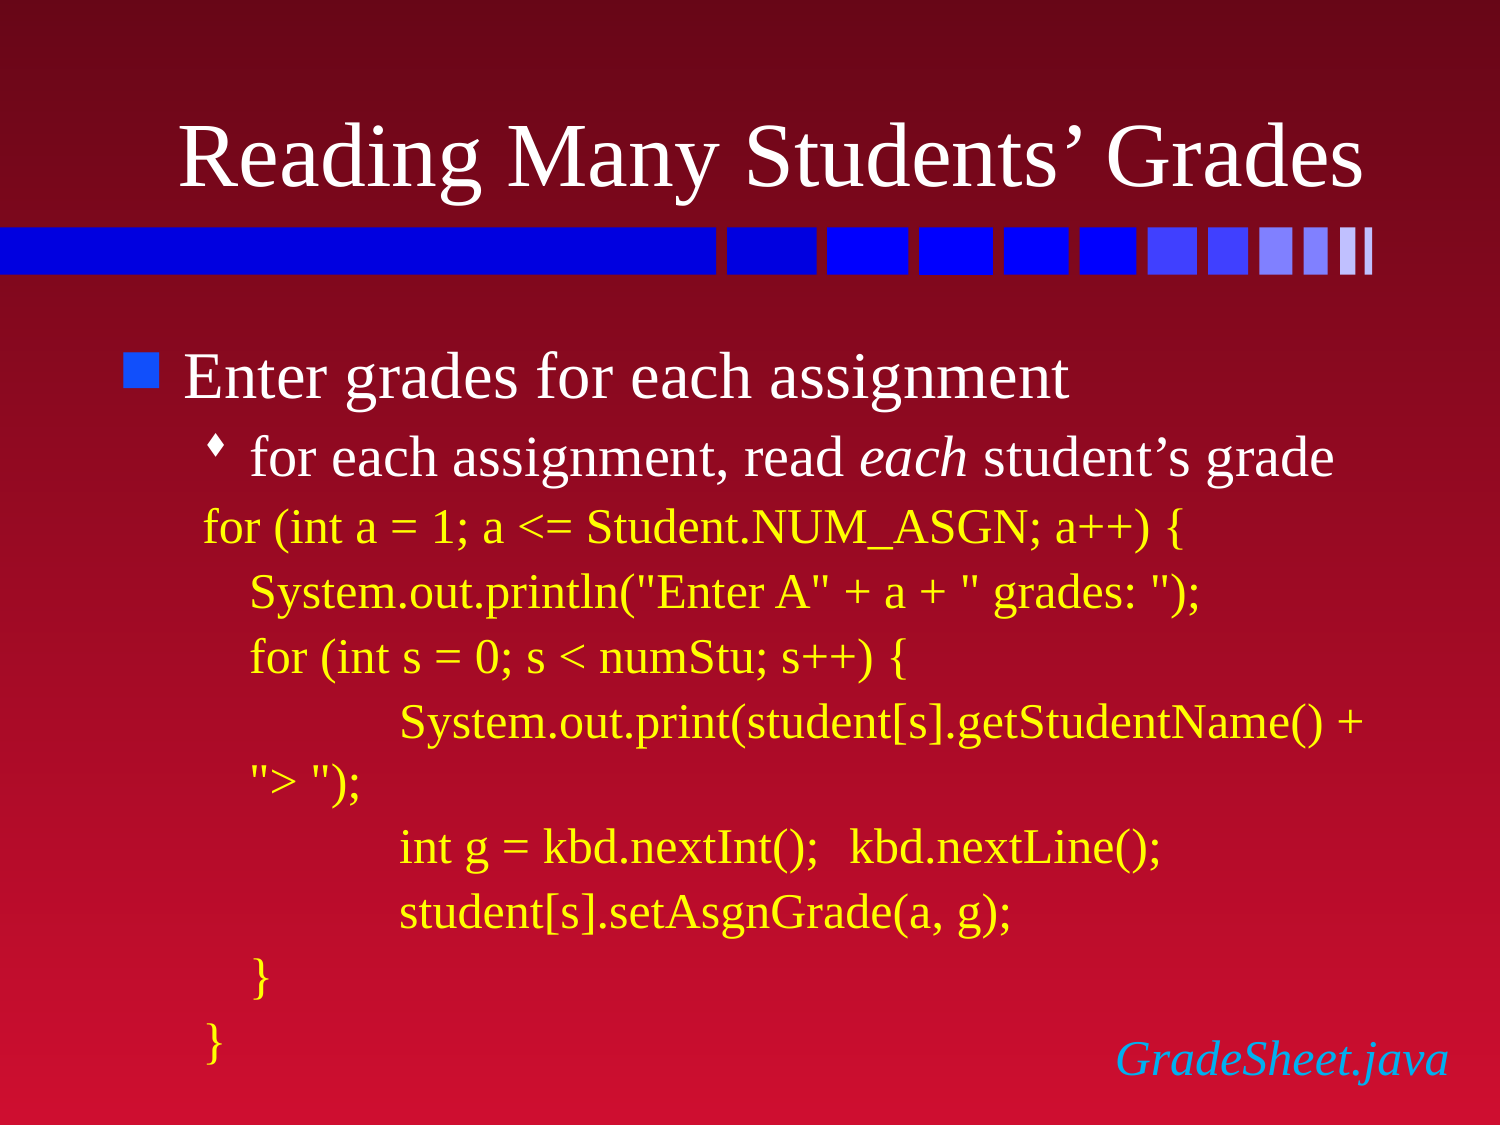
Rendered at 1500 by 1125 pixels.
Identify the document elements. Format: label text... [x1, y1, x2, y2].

title Reading Many Students’ Grades [109, 27, 1383, 213]
text_box GradeSheet.java [1099, 1018, 1465, 1093]
list Enter grades for each assignment for each assignment, read each student’s grade for (int a = 1; a <= Student.NUM_ASGN; a++) { System.out.println("Enter A" + a + " grades: "); for (int s = 0; s < numStu; s++) { System.out.print(student[s].getStudentName() + "> "); int g = kbd.nextInt(); kbd.nextLine(); student[s].setAsgnGrade(a, g); } } [111, 324, 1388, 1001]
